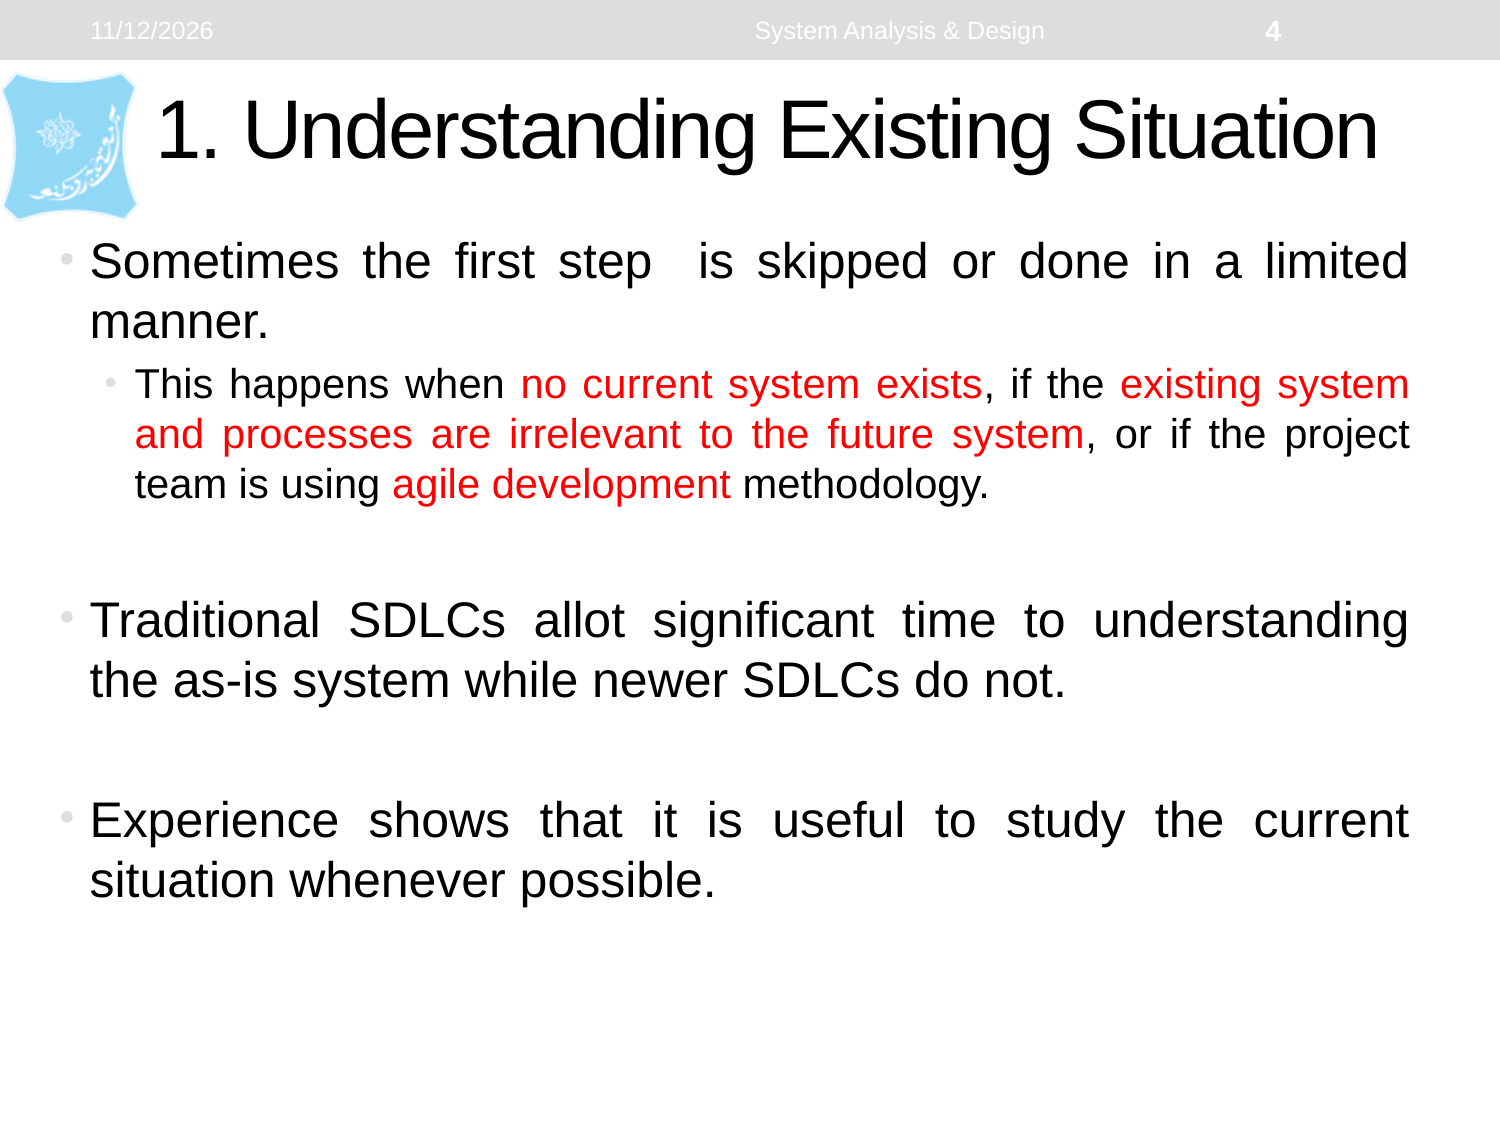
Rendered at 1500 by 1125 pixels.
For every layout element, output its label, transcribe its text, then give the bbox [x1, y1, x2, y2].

title 1. Understanding Existing Situation [112, 64, 1425, 186]
list Sometimes the first step is skipped or done in a limited manner. This happens when no current system exists, if the existing system and processes are irrelevant to the future system, or if the project team is using agile development methodology. Traditional SDLCs allot significant time to understanding the as-is system while newer SDLCs do not. Experience shows that it is useful to study the current situation whenever possible. [44, 221, 1425, 1097]
footer System Analysis & Design [562, 3, 1238, 57]
slide_number 4 [1250, 3, 1425, 57]
picture [0, 72, 139, 222]
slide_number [75, 3, 550, 57]
